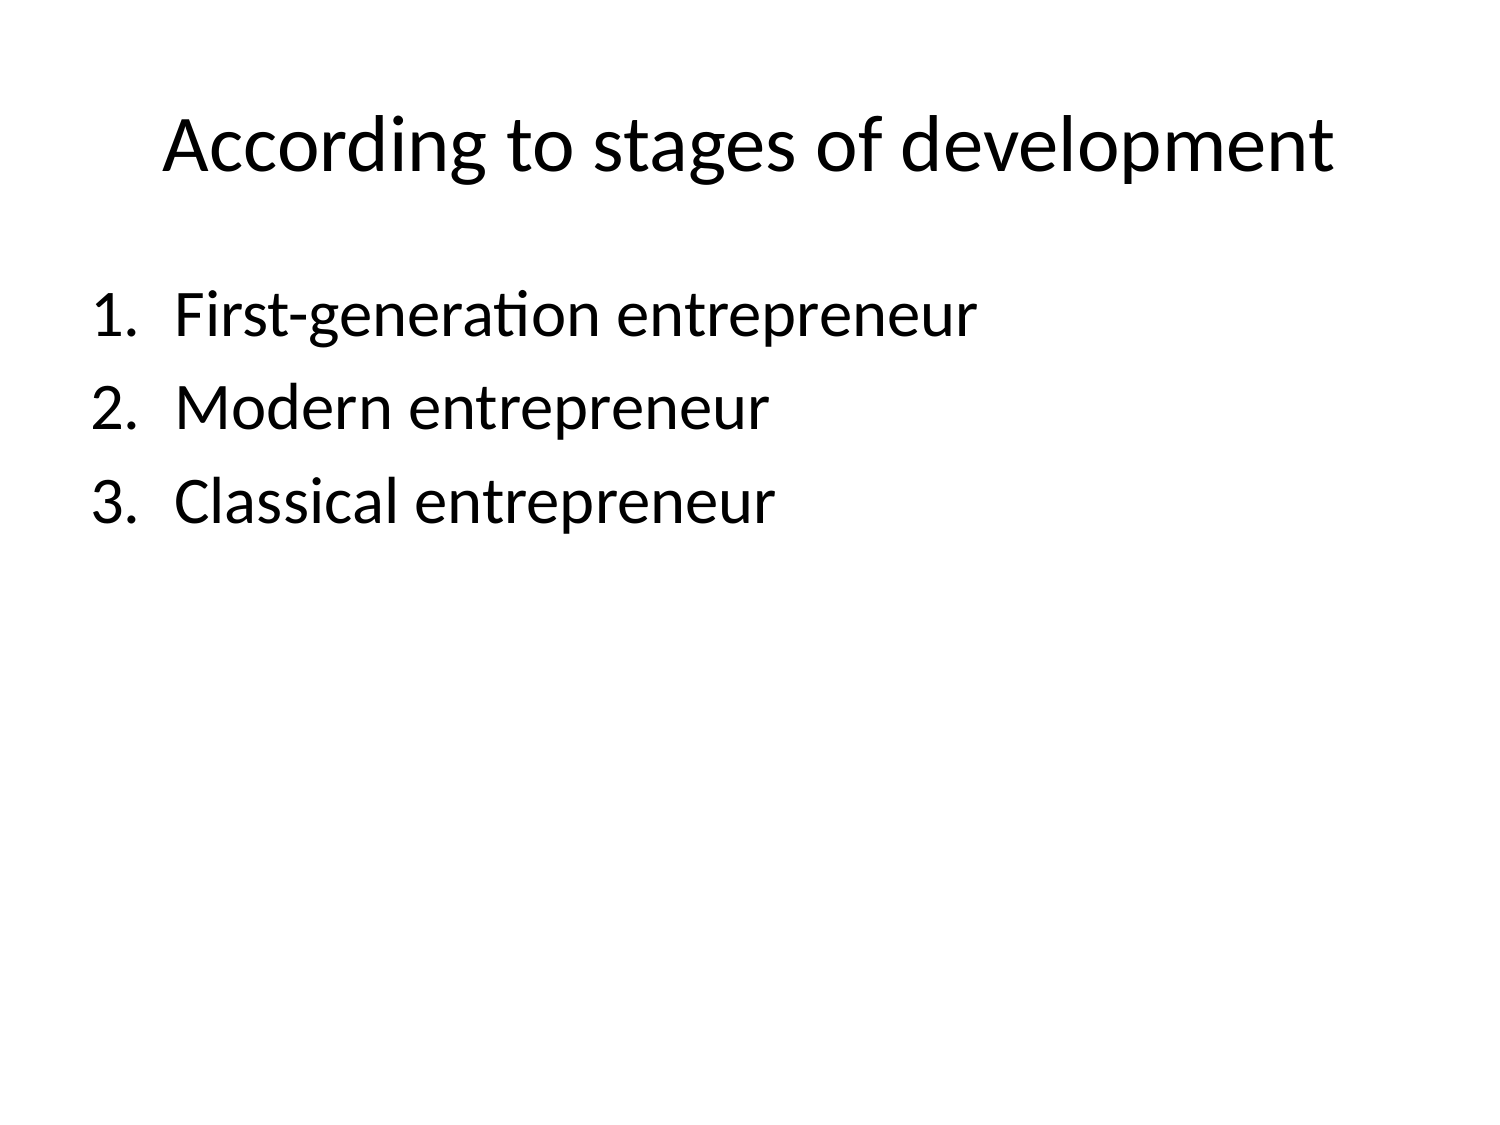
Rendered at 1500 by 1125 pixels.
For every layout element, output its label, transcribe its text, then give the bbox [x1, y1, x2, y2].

title According to stages of development [75, 45, 1425, 233]
list First-generation entrepreneur Modern entrepreneur Classical entrepreneur [75, 262, 1425, 1005]
